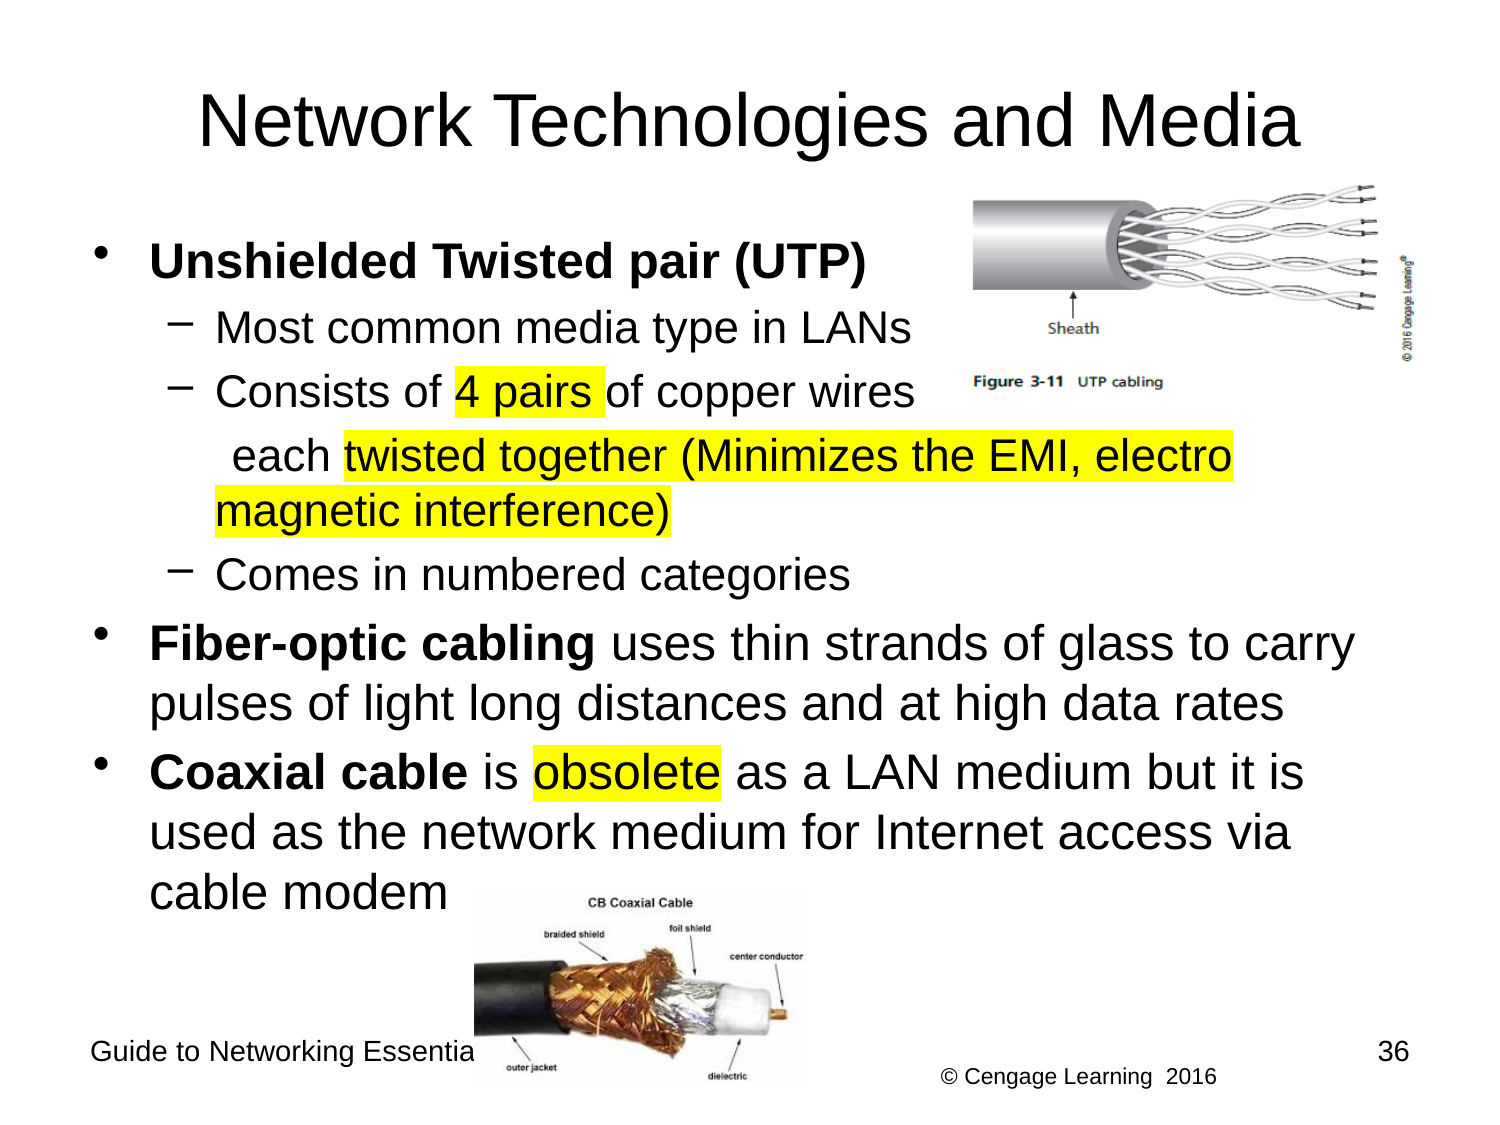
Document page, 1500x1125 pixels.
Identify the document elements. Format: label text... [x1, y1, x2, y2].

list Unshielded Twisted pair (UTP) Most common media type in LANs Consists of 4 pairs of copper wires each twisted together (Minimizes the EMI, electro magnetic interference) Comes in numbered categories Fiber-optic cabling uses thin strands of glass to carry pulses of light long distances and at high data rates Coaxial cable is obsolete as a LAN medium but it is used as the network medium for Internet access via cable modem [77, 221, 1428, 964]
picture [968, 178, 1419, 393]
title Network Technologies and Media [75, 22, 1425, 210]
footer Guide to Networking Essentials, 7th Edition [74, 1024, 713, 1103]
slide_number 36 [1312, 1024, 1426, 1103]
picture [474, 888, 809, 1090]
